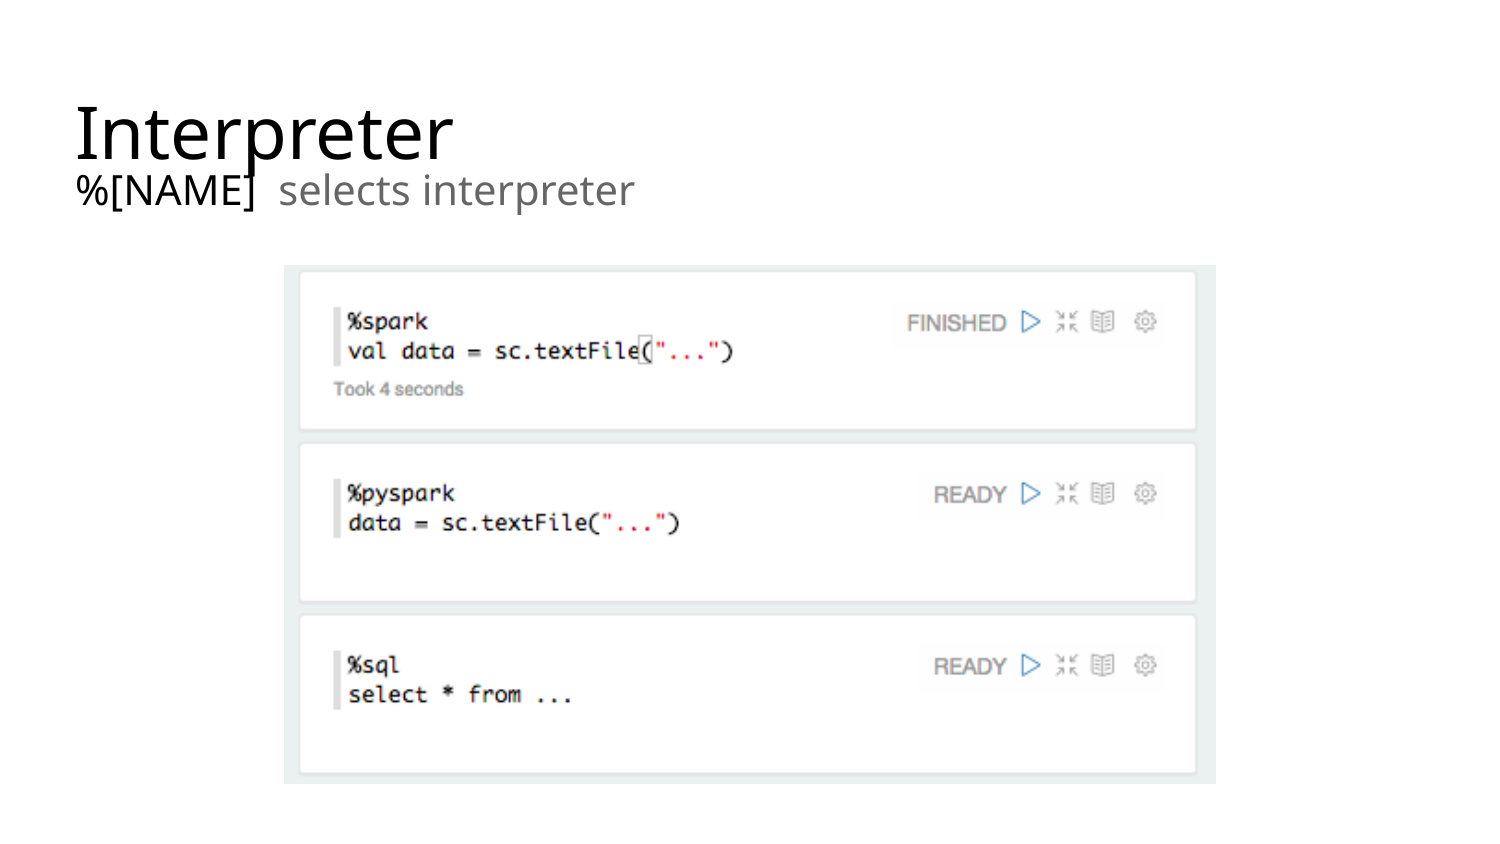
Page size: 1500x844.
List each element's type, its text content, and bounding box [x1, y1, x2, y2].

list %[NAME] selects interpreter [74, 163, 1426, 776]
title Interpreter [74, 33, 1426, 163]
picture [284, 265, 1216, 784]
